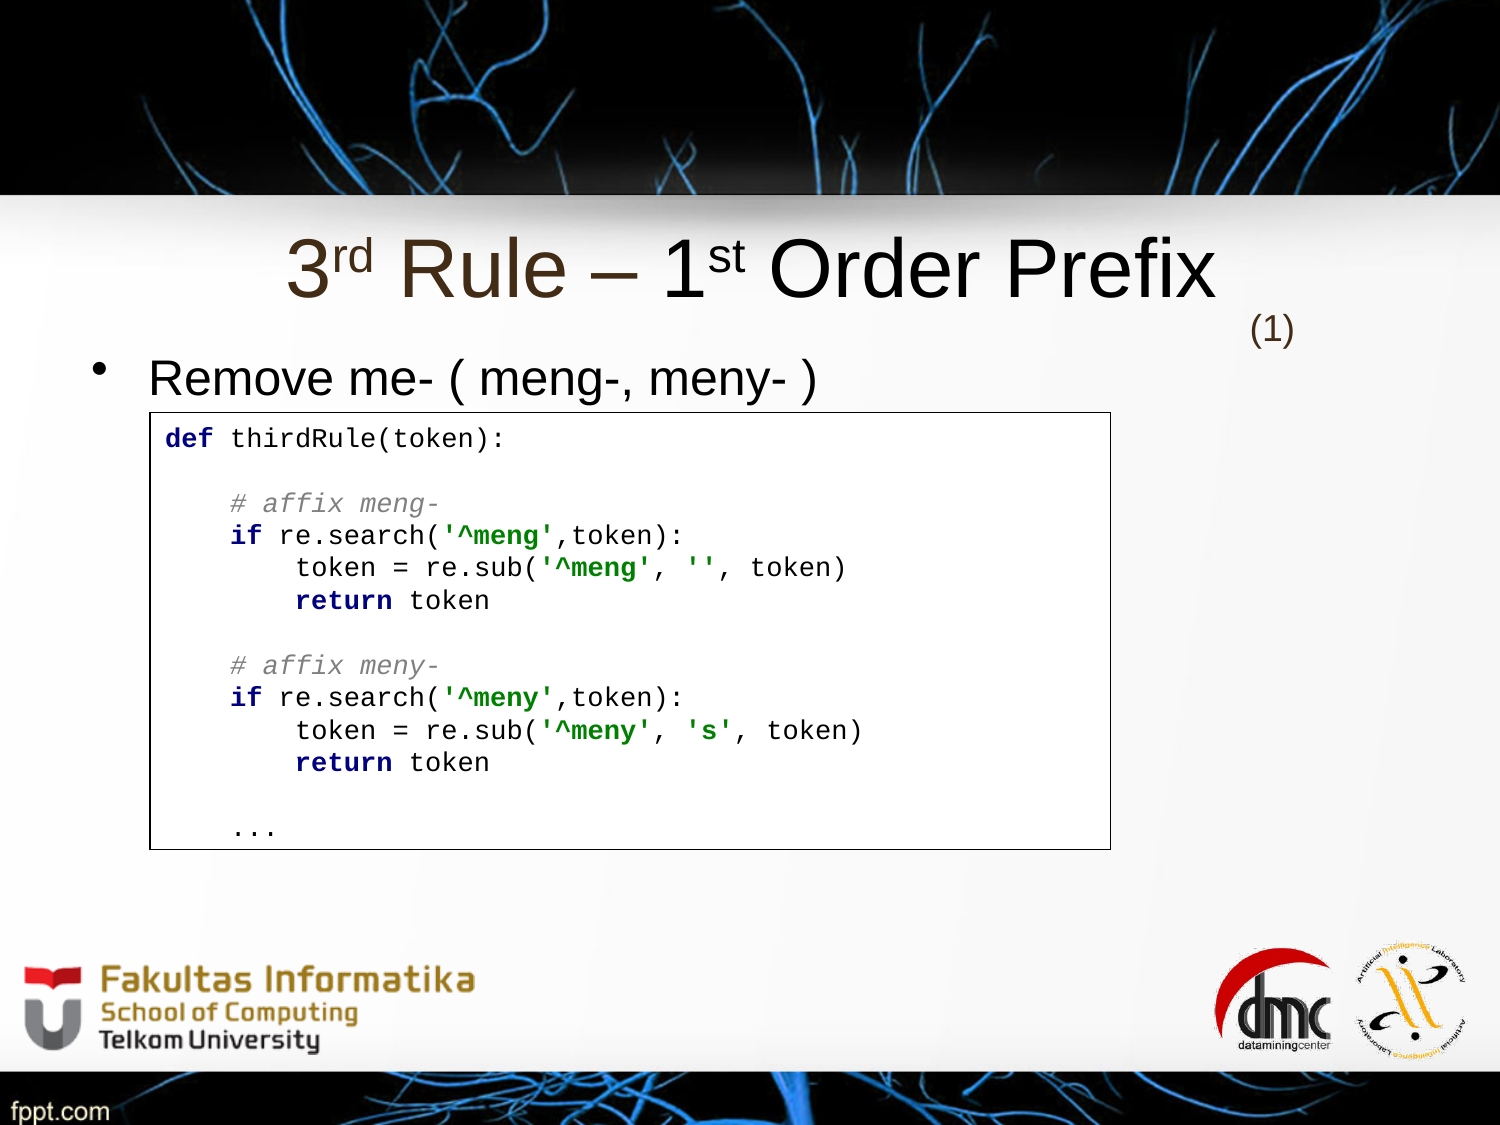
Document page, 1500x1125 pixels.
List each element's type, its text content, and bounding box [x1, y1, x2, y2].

text_box Remove me- ( meng-, meny- ) [76, 337, 1427, 965]
title 3rd Rule – 1st Order Prefix [76, 215, 1427, 313]
text_box def thirdRule(token): # affix meng- if re.search('^meng',token): token = re.sub('^meng', '', token) return token # affix meny- if re.search('^meny',token): token = re.sub('^meny', 's', token) return token ... [150, 412, 1111, 850]
text_box (1) [1234, 296, 1311, 357]
picture [0, 0, 1500, 1125]
